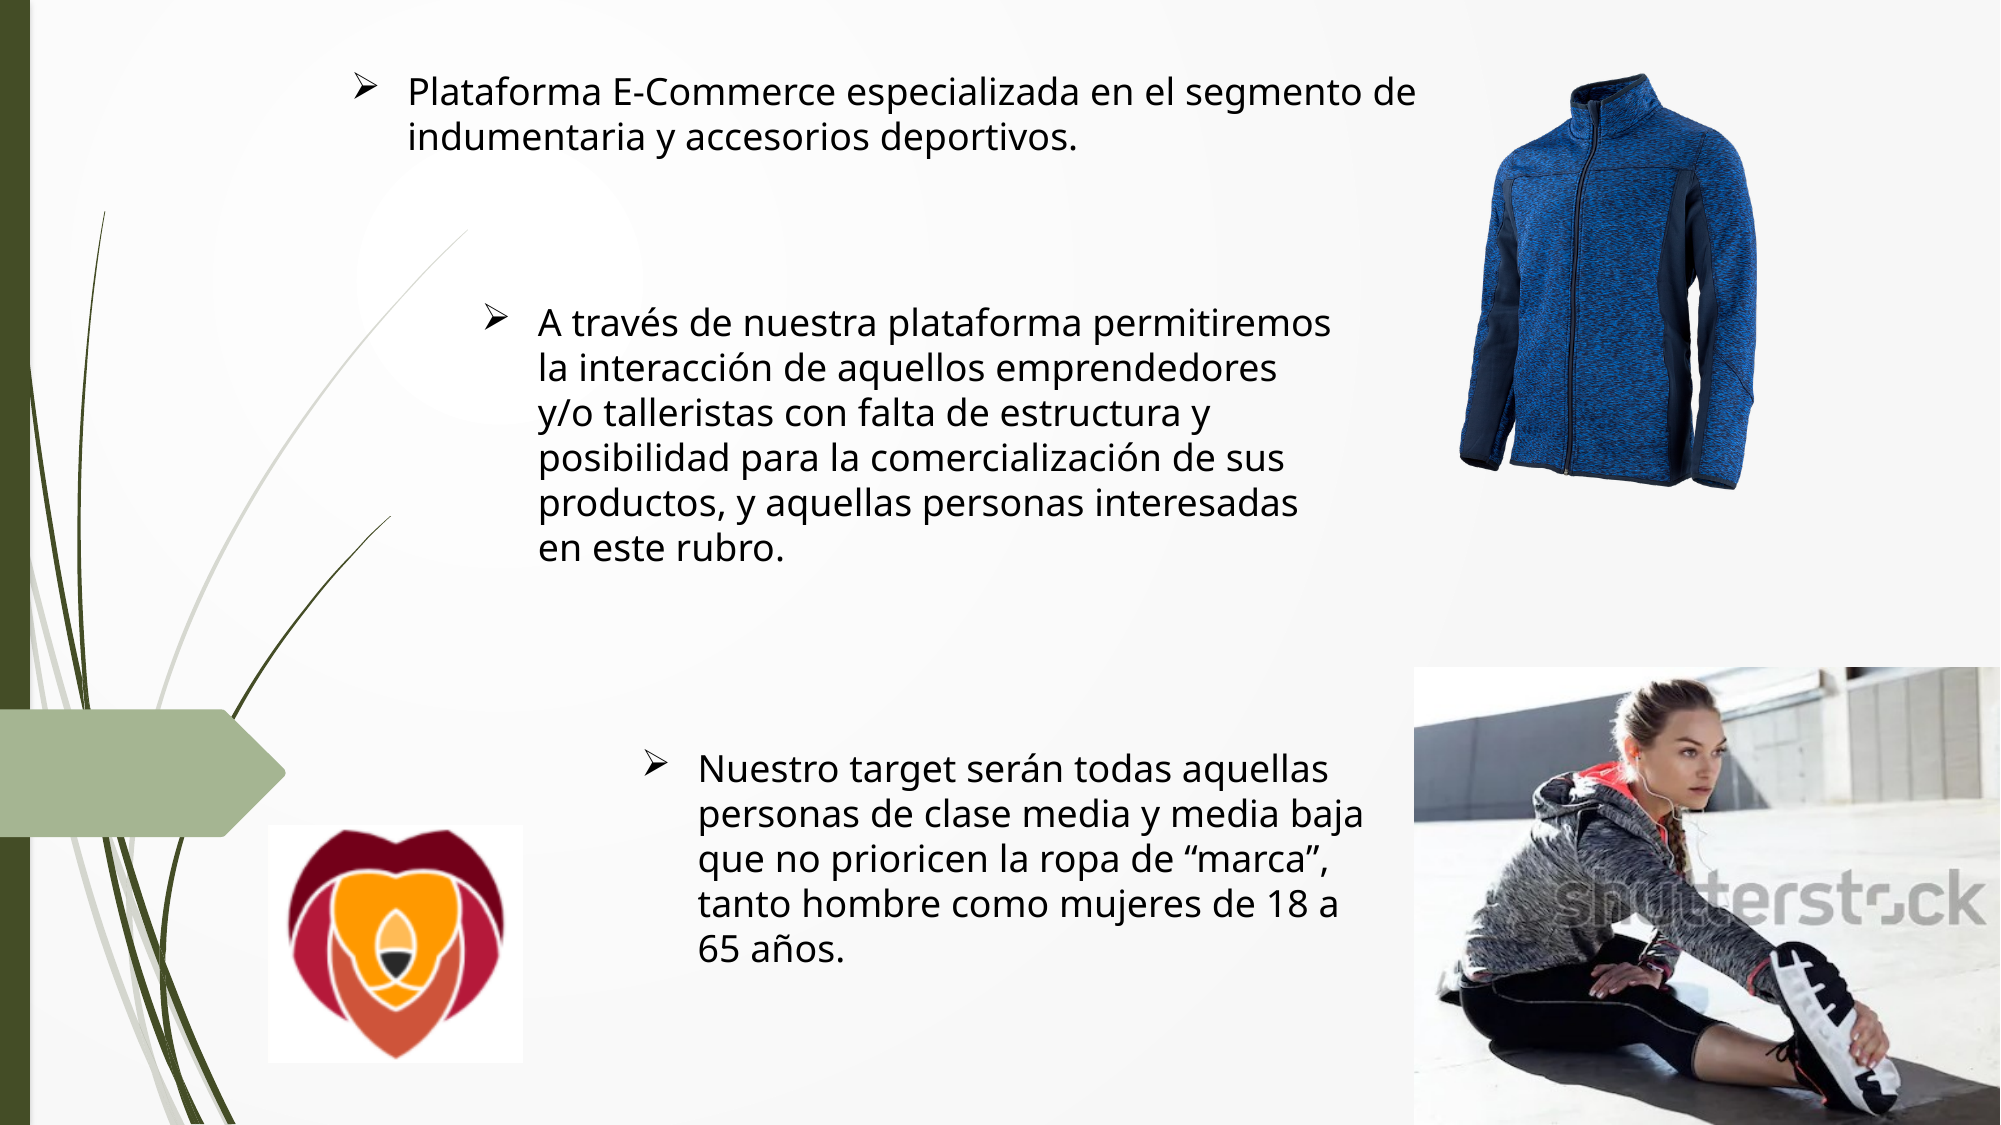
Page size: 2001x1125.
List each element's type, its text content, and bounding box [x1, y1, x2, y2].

text_box Nuestro target serán todas aquellas personas de clase media y media baja que no prioricen la ropa de “marca”, tanto hombre como mujeres de 18 a 65 años. [626, 737, 1383, 977]
picture [267, 825, 523, 1063]
title Plataforma E-Commerce especializada en el segmento de indumentaria y accesorios deportivos. [336, 49, 1611, 166]
picture [1414, 667, 2000, 1125]
picture [1455, 70, 1765, 496]
subtitle A través de nuestra plataforma permitiremos la interacción de aquellos emprendedores y/o talleristas con falta de estructura y posibilidad para la comercialización de sus productos, y aquellas personas interesadas en este rubro. [466, 291, 1350, 738]
